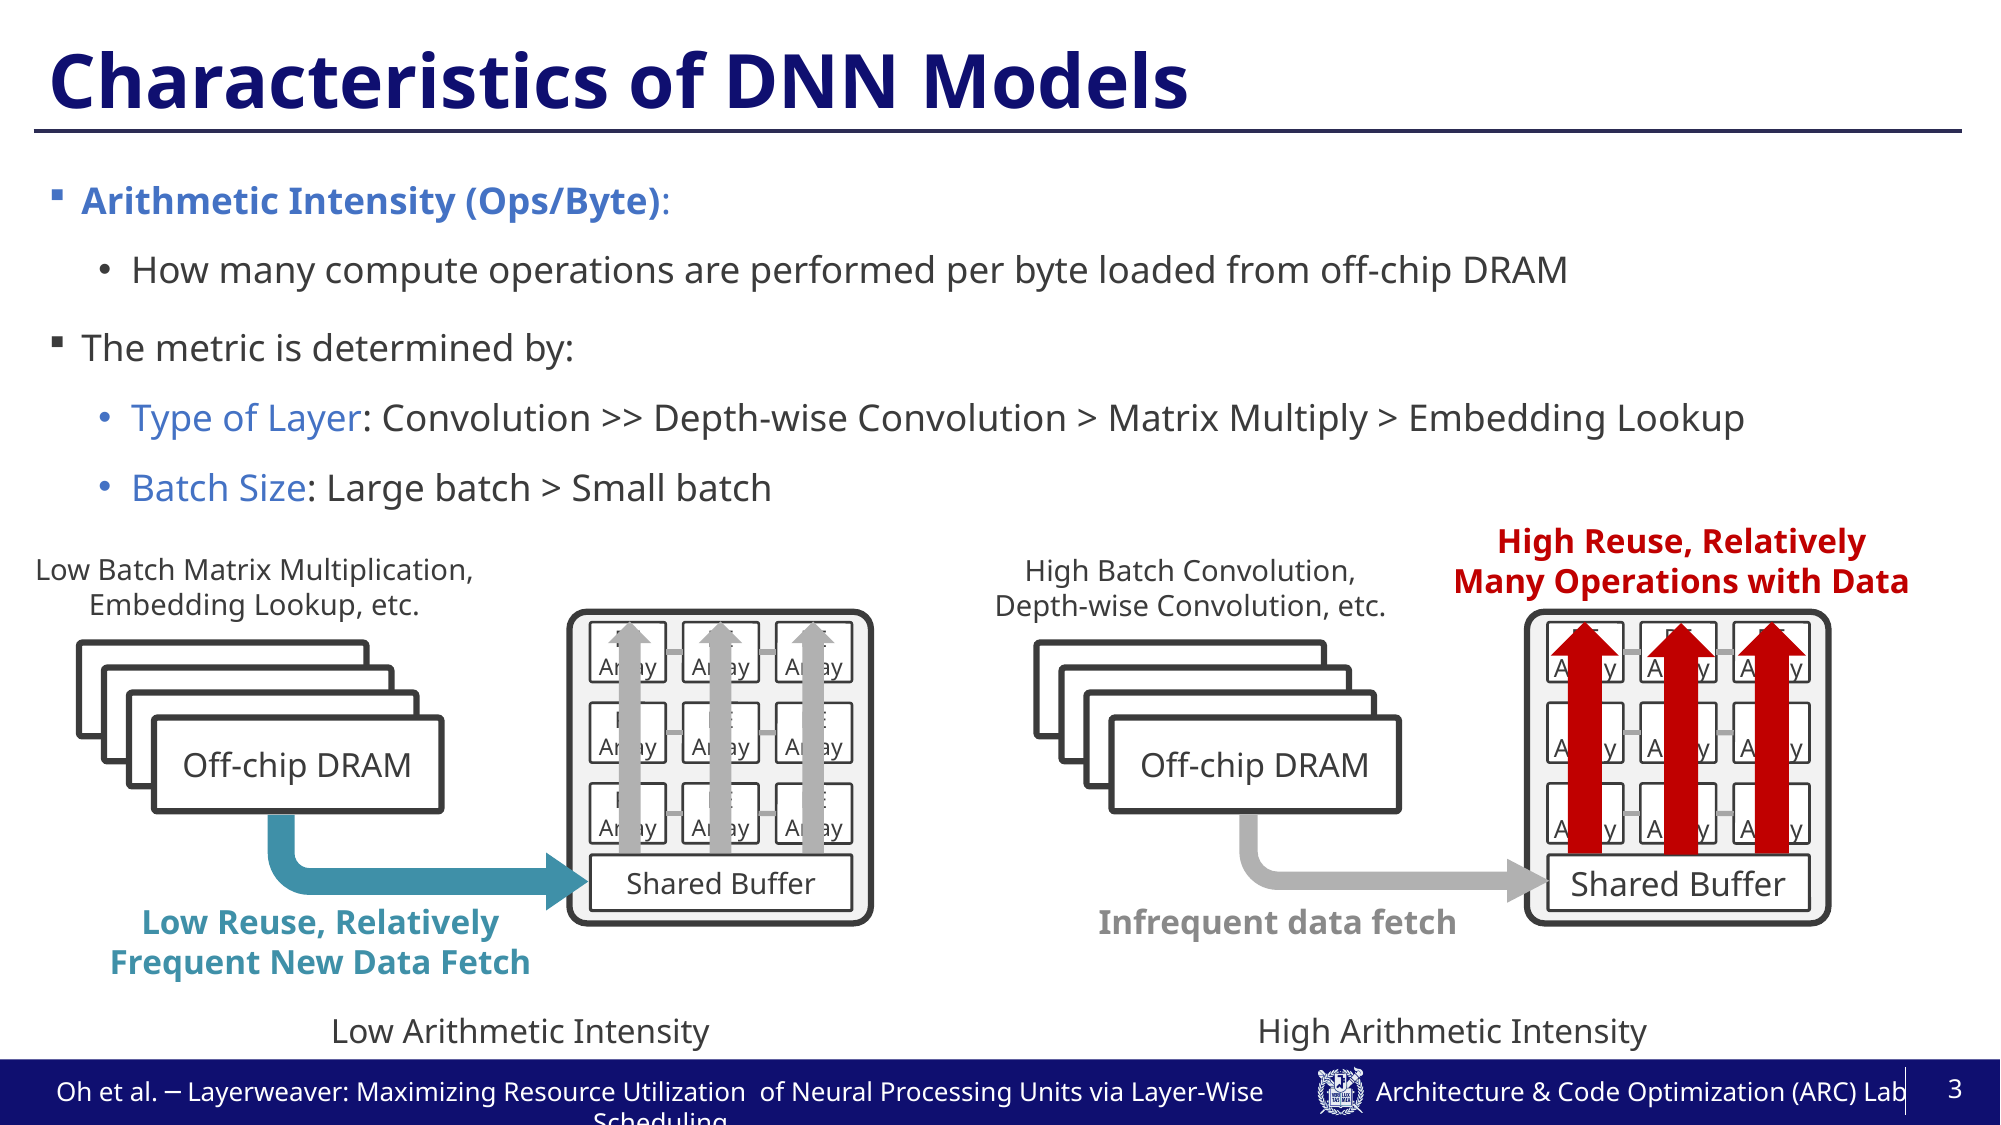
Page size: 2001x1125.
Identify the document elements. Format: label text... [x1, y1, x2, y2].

text_box Low Reuse, Relatively Frequent New Data Fetch [61, 898, 580, 984]
text_box Infrequent data fetch [1019, 898, 1537, 944]
text_box Off-chip DRAM [102, 666, 393, 763]
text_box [569, 611, 871, 924]
text_box High Arithmetic Intensity [1036, 1007, 1869, 1054]
text_box Off-chip DRAM [1035, 641, 1325, 738]
text_box Low Batch Matrix Multiplication, Embedding Lookup, etc. [0, 548, 519, 625]
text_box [1526, 611, 1829, 924]
text_box Off-chip DRAM [127, 691, 418, 788]
text_box Off-chip DRAM [152, 716, 443, 813]
list Arithmetic Intensity (Ops/Byte): How many compute operations are performed per byte loaded from off-chip DRAM The metric is determined by: Type of Layer: Convolution >> Depth-wise Convolution > Matrix Multiply > Embedding Lookup Batch Size: Large batch > Small batch [33, 152, 1963, 523]
title Characteristics of DNN Models [33, 27, 1963, 143]
picture [1314, 1066, 1367, 1116]
text_box Off-chip DRAM [1060, 666, 1351, 763]
text_box Off-chip DRAM [77, 641, 368, 738]
text_box High Batch Convolution, Depth-wise Convolution, etc. [977, 549, 1404, 625]
text_box High Reuse, Relatively Many Operations with Data [1422, 517, 1941, 603]
text_box Low Arithmetic Intensity [80, 1007, 961, 1054]
text_box [266, 813, 569, 913]
slide_number 3 [1918, 1060, 1992, 1121]
text_box Off-chip DRAM [1110, 716, 1400, 813]
text_box Off-chip DRAM [1085, 691, 1376, 788]
text_box [1238, 813, 1526, 905]
